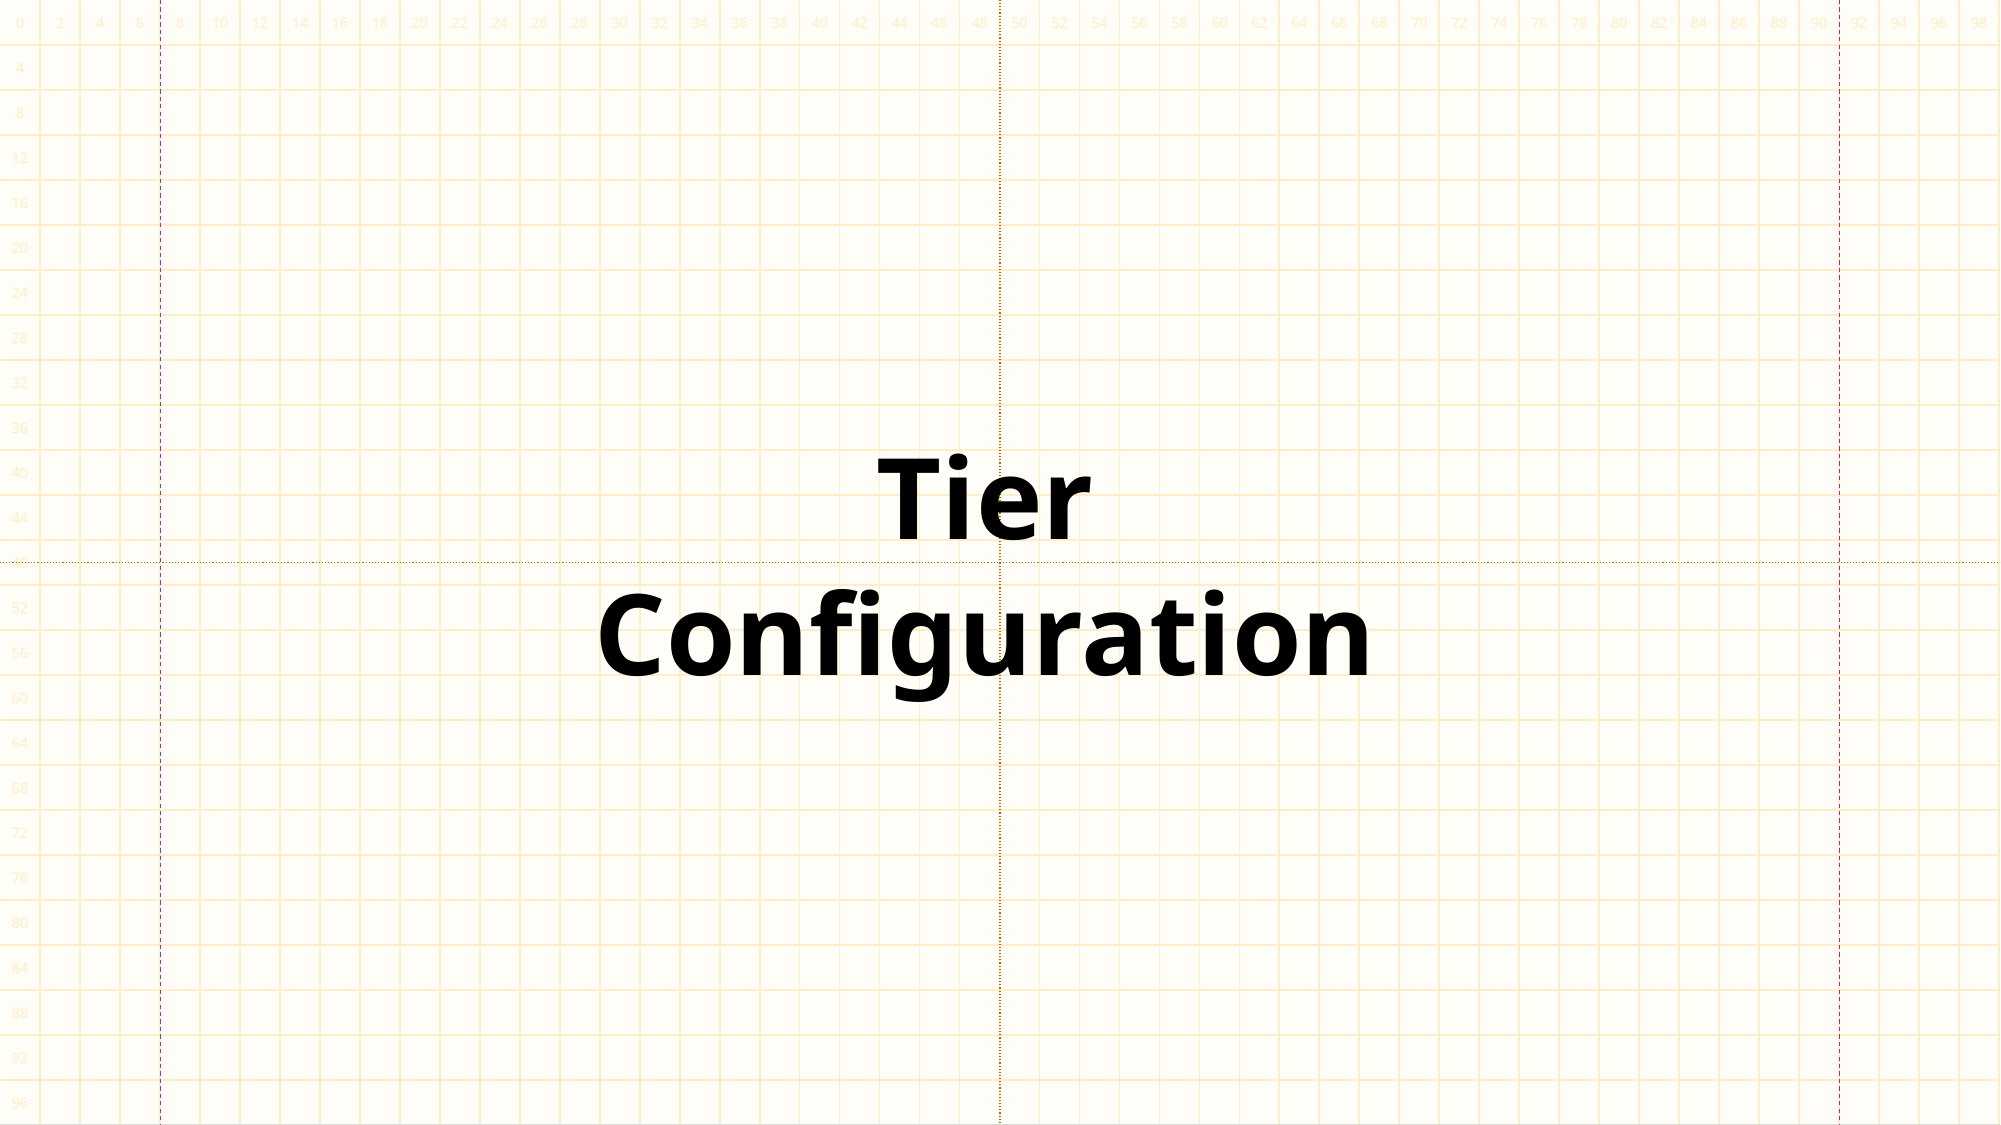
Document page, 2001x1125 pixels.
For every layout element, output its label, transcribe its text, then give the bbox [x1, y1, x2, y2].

text_box Tier Configuration [274, 413, 1725, 712]
